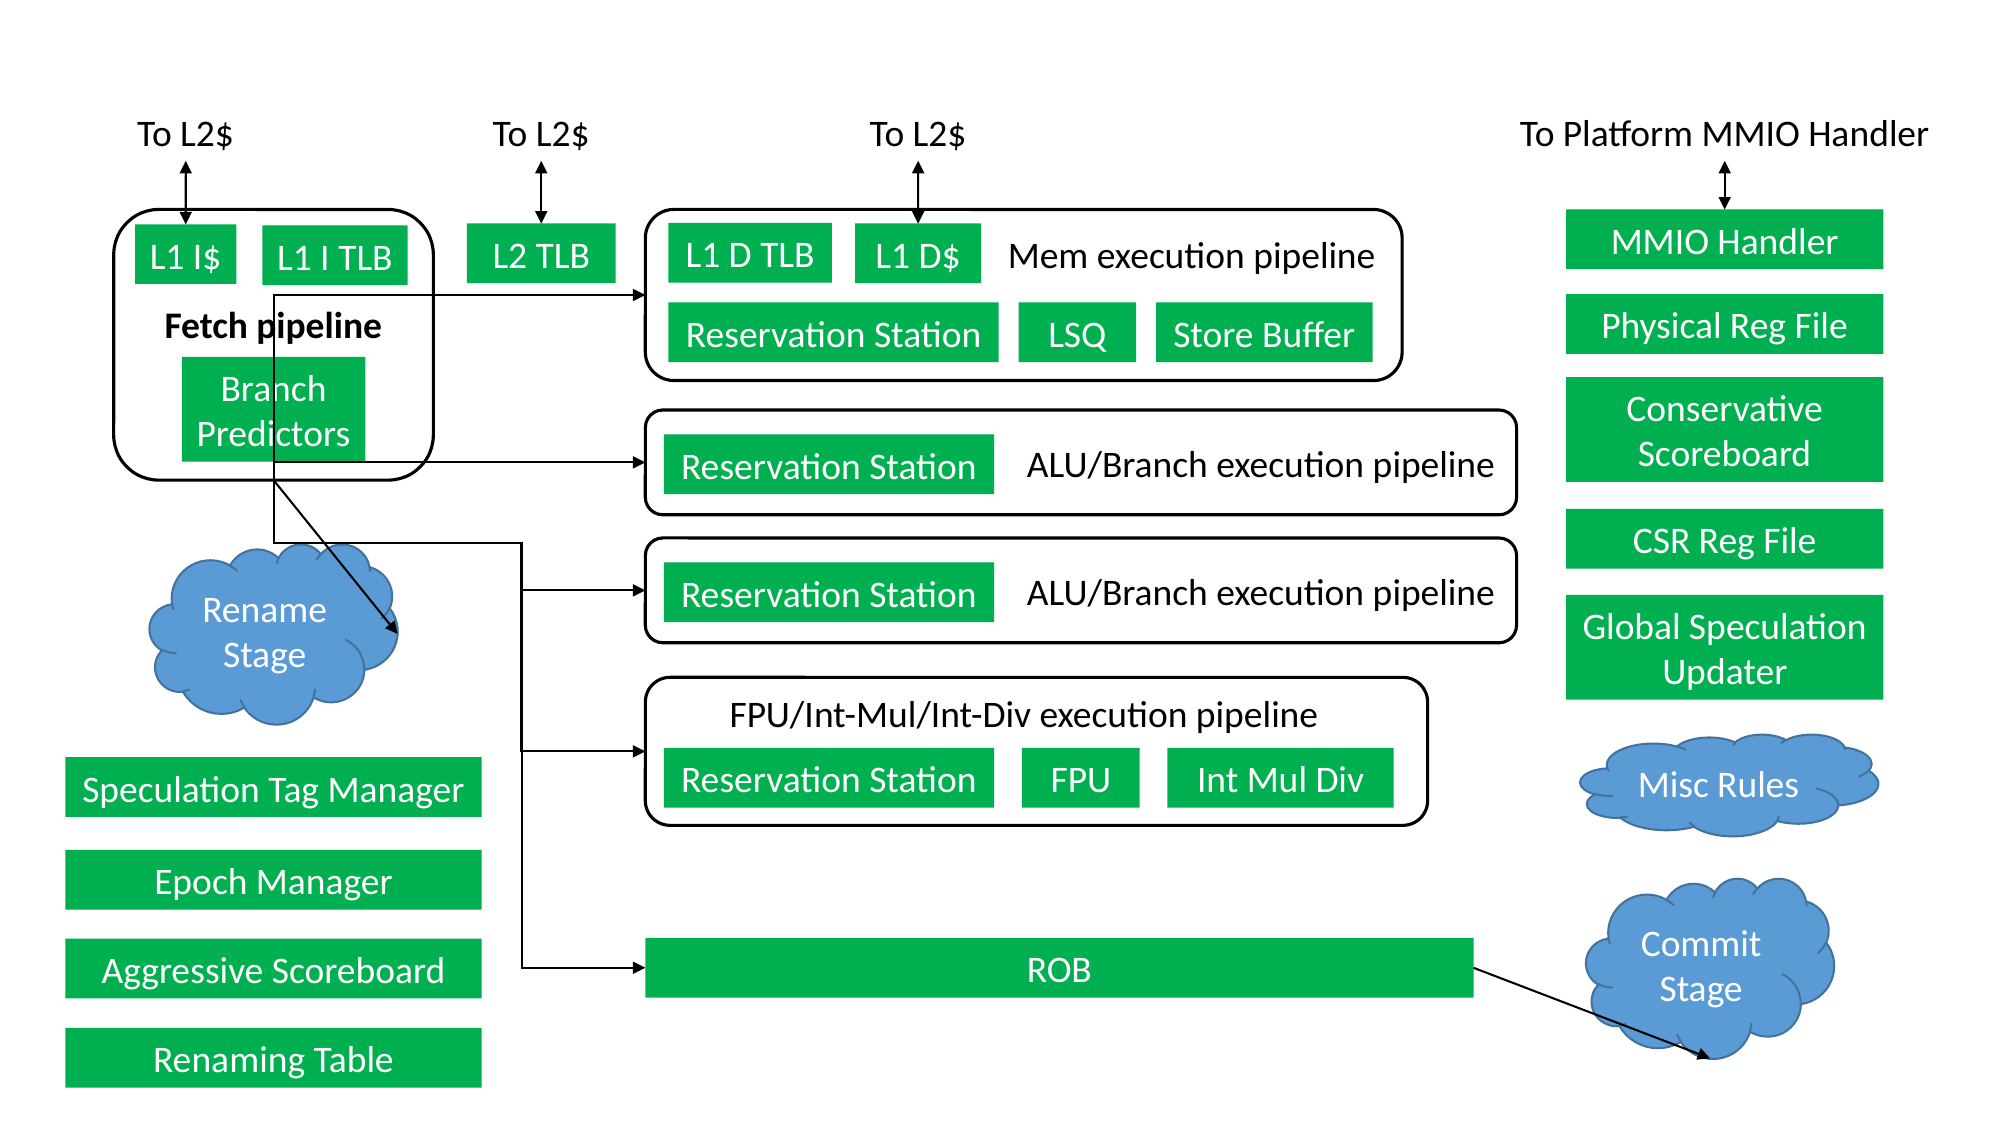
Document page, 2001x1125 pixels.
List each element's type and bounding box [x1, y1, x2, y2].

text_box [65, 101, 1948, 1089]
